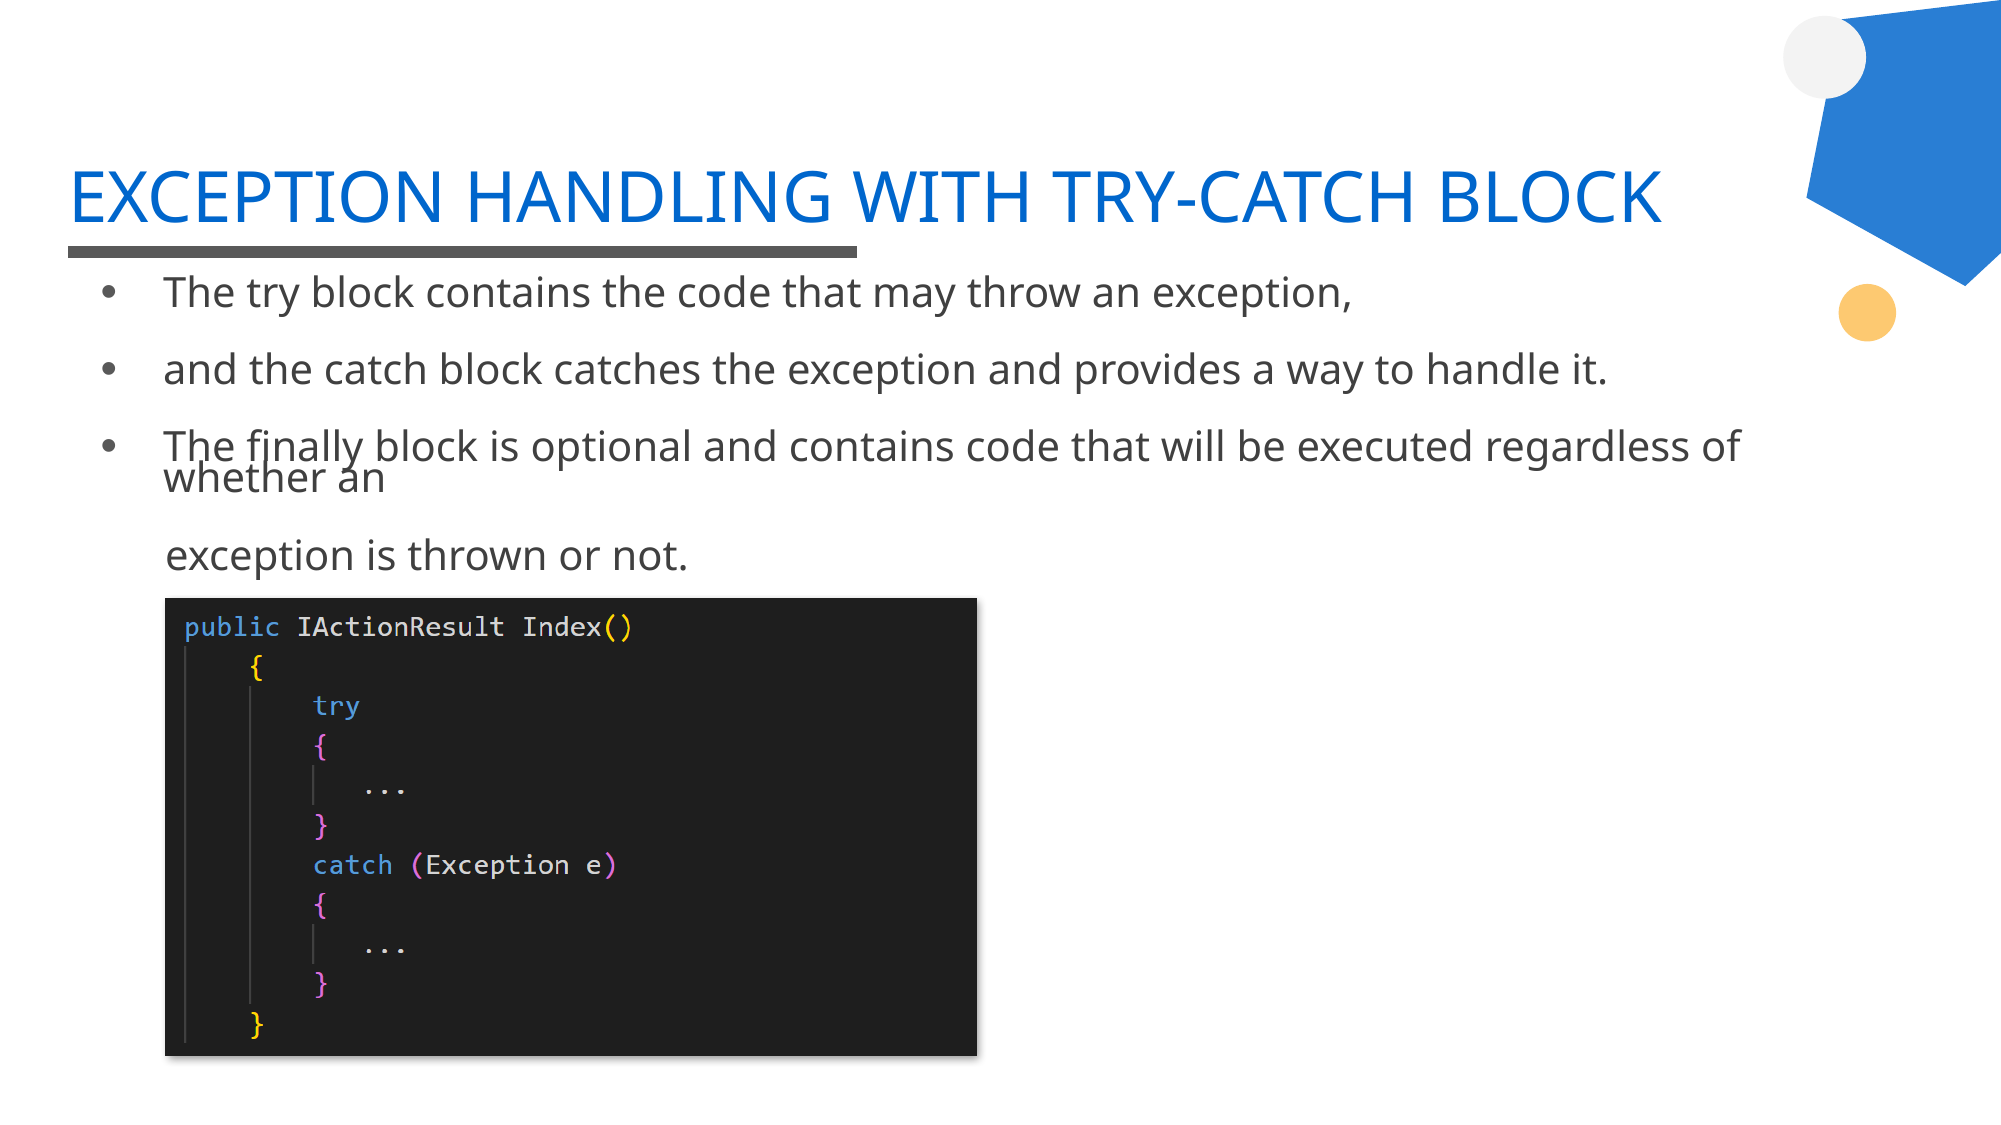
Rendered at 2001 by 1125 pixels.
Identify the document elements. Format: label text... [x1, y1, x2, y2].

title EXCEPTION HANDLING WITH TRY-CATCH BLOCK [68, 149, 1932, 260]
list The try block contains the code that may throw an exception, and the catch block catches the exception and provides a way to handle it. The finally block is optional and contains code that will be executed regardless of whether an exception is thrown or not. [68, 264, 1932, 979]
picture [165, 598, 977, 1057]
